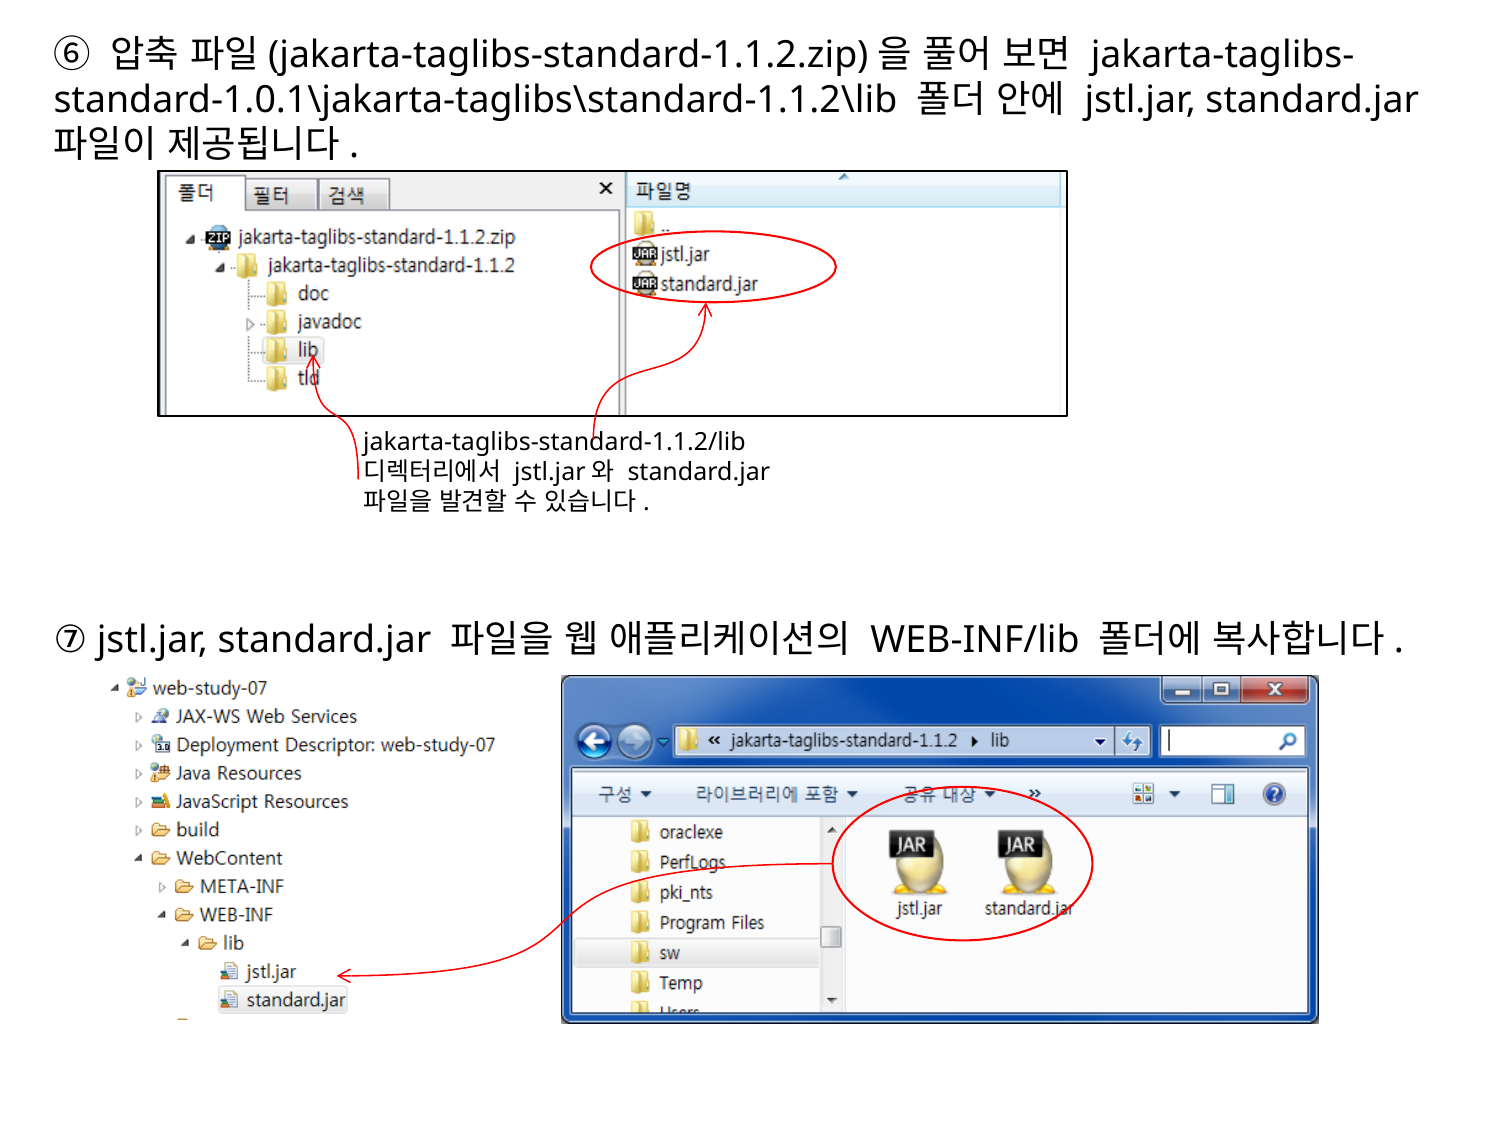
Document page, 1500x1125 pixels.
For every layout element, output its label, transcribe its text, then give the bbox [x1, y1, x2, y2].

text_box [312, 354, 359, 480]
picture [560, 674, 1319, 1024]
text_box ⑥ 압축 파일(jakarta-taglibs-standard-1.1.2.zip)을 풀어 보면 jakarta-taglibs-standard-1.0.1\jakarta-taglibs\standard-1.1.2\lib 폴더 안에 jstl.jar, standard.jar 파일이 제공됩니다. ⑦ jstl.jar, standard.jar 파일을 웹 애플리케이션의 WEB-INF/lib 폴더에 복사합니다. [38, 22, 1447, 713]
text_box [580, 314, 719, 428]
picture [100, 674, 536, 1020]
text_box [336, 863, 833, 977]
picture [159, 172, 1066, 415]
text_box jakarta-taglibs-standard-1.1.2/lib 디렉터리에서 jstl.jar와 standard.jar 파일을 발견할 수 있습니다. [346, 424, 838, 529]
